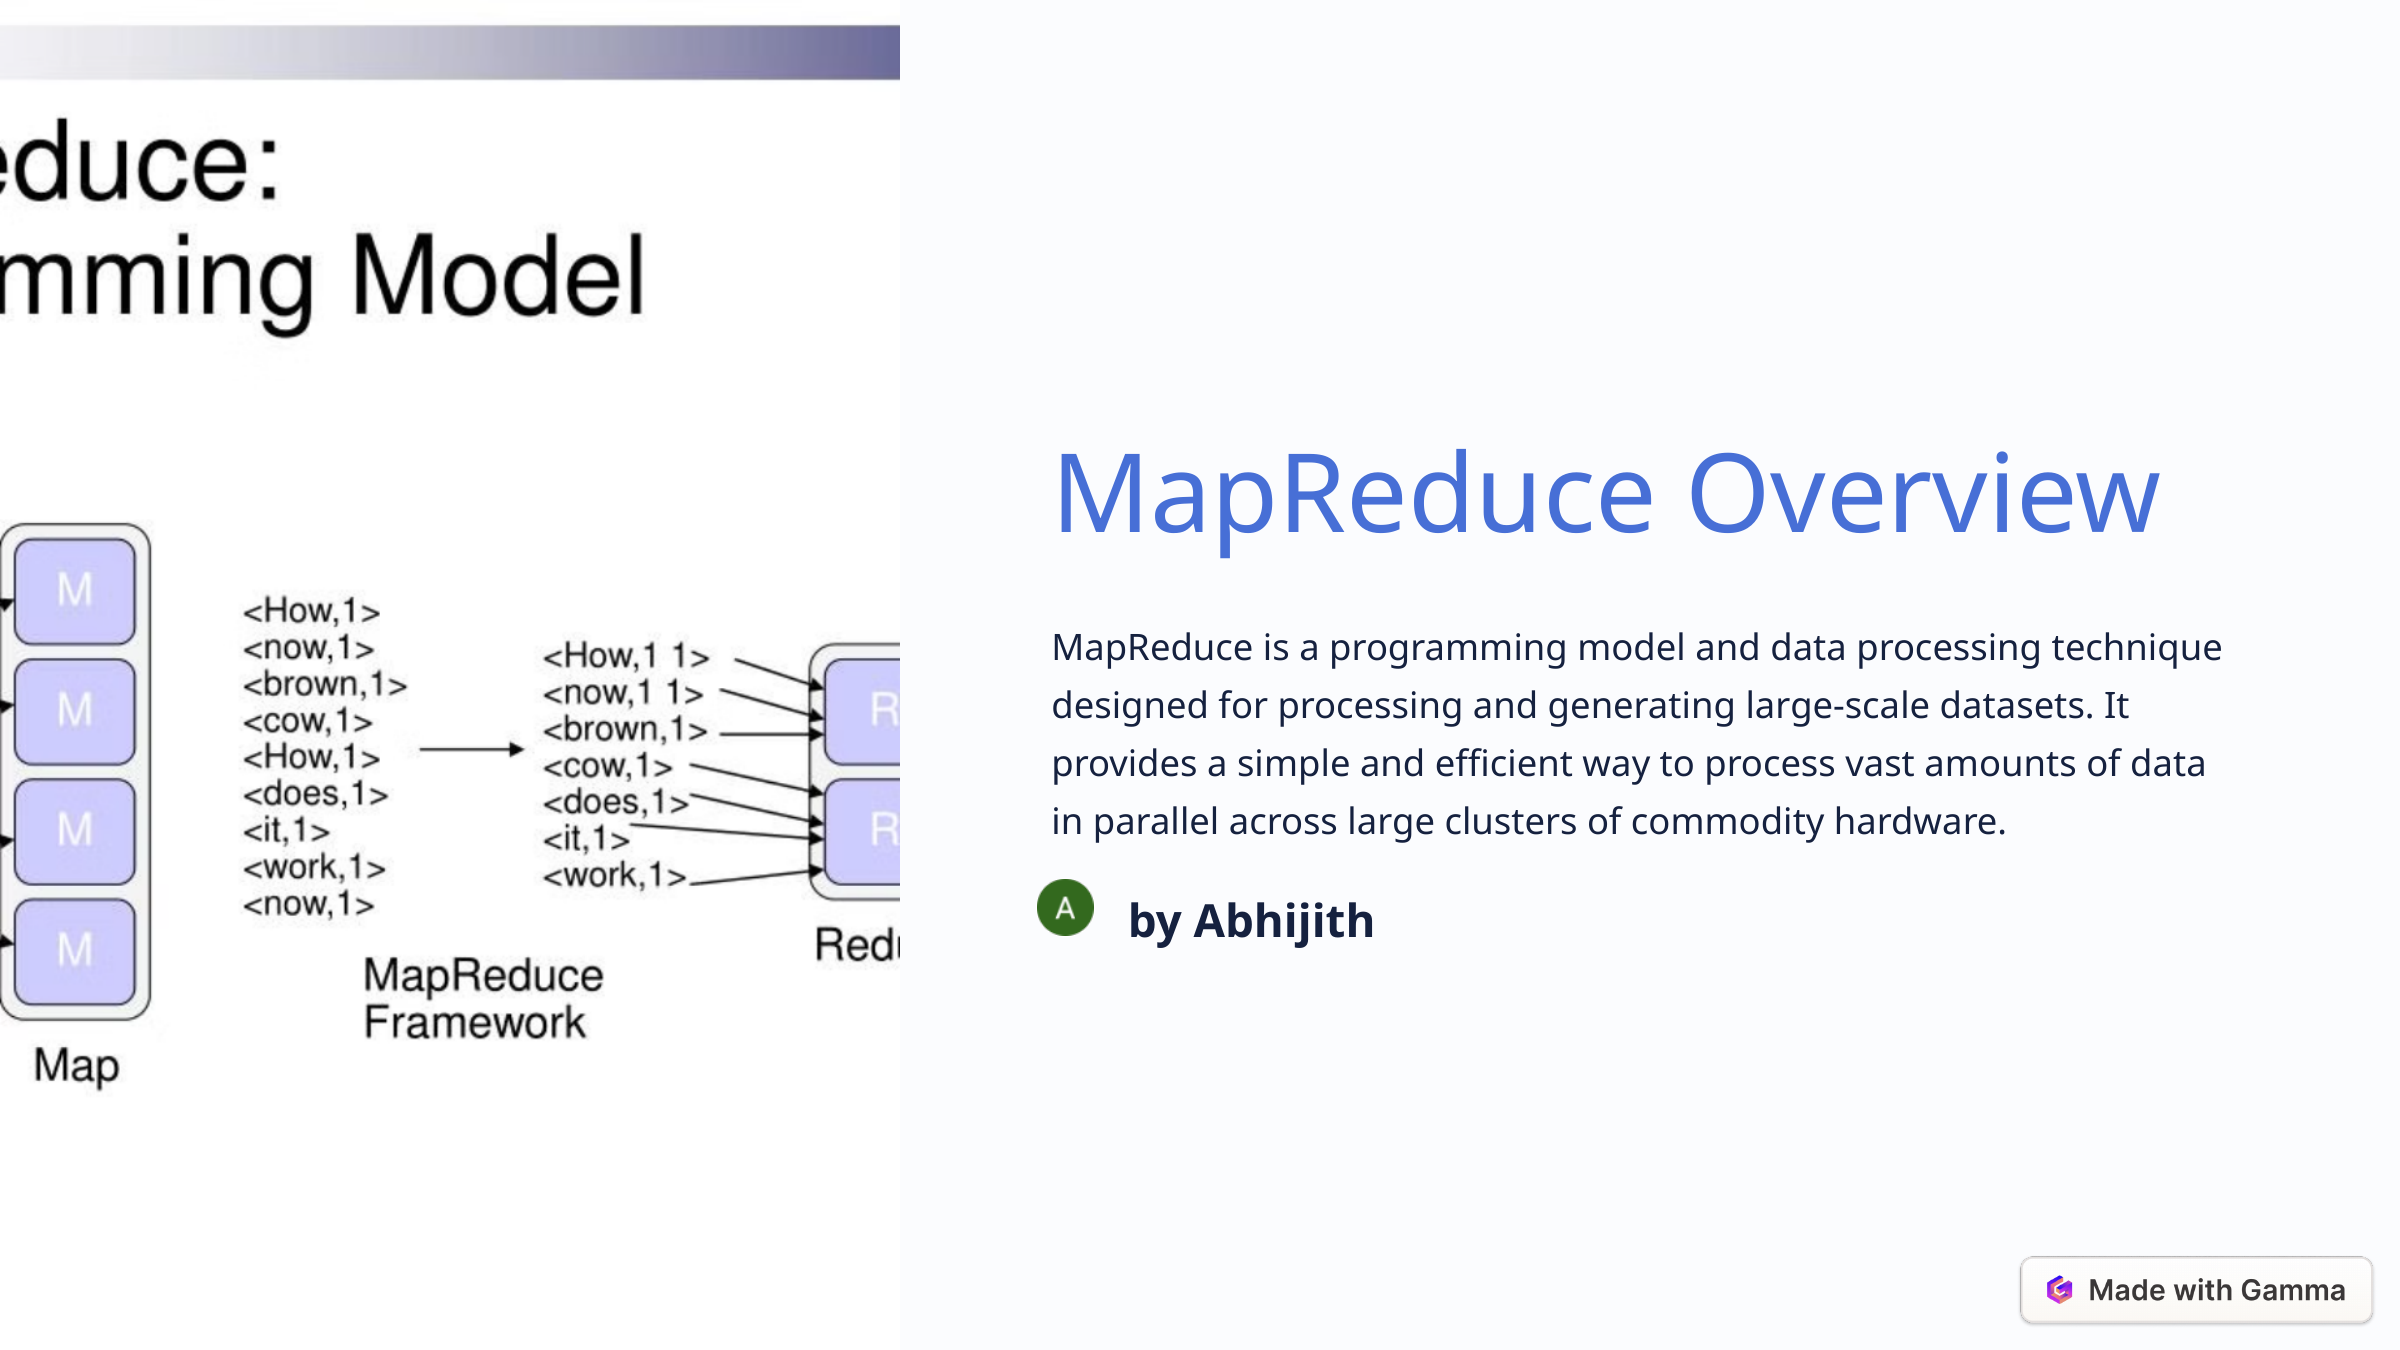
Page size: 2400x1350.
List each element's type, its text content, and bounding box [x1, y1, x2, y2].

picture [2008, 1244, 2385, 1335]
picture [0, 0, 900, 1350]
text_box [900, 0, 2400, 1350]
picture [1037, 879, 1094, 936]
text_box by Abhijith [1113, 875, 1332, 940]
text_box MapReduce Overview [1036, 410, 2165, 547]
text_box MapReduce is a programming model and data processing technique designed for processing and generating large-scale datasets. It provides a simple and efficient way to process vast amounts of data in parallel across large clusters of commodity hardware. [1036, 601, 2264, 835]
